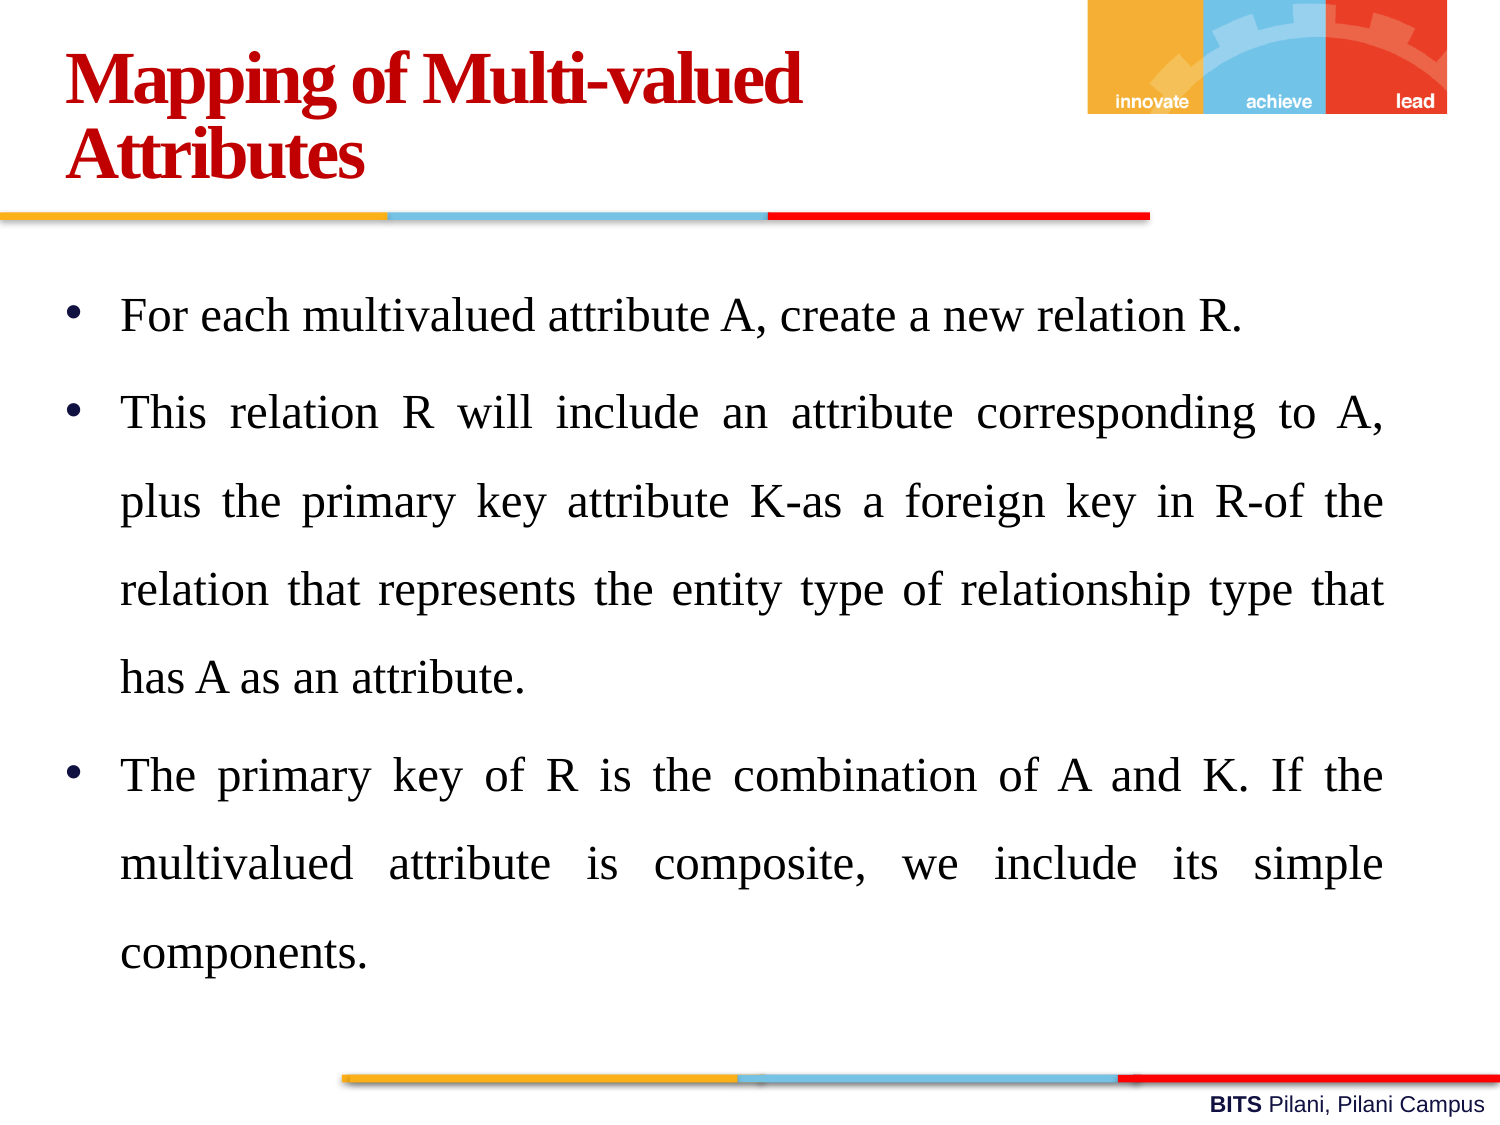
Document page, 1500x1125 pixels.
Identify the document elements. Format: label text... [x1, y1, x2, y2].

picture [1087, 0, 1448, 114]
list Mapping of Multi-valued Attributes [50, 24, 1088, 213]
list For each multivalued attribute A, create a new relation R. This relation R will include an attribute corresponding to A, plus the primary key attribute K-as a foreign key in R-of the relation that represents the entity type of relationship type that has A as an attribute. The primary key of R is the combination of A and K. If the multivalued attribute is composite, we include its simple components. [50, 245, 1400, 988]
